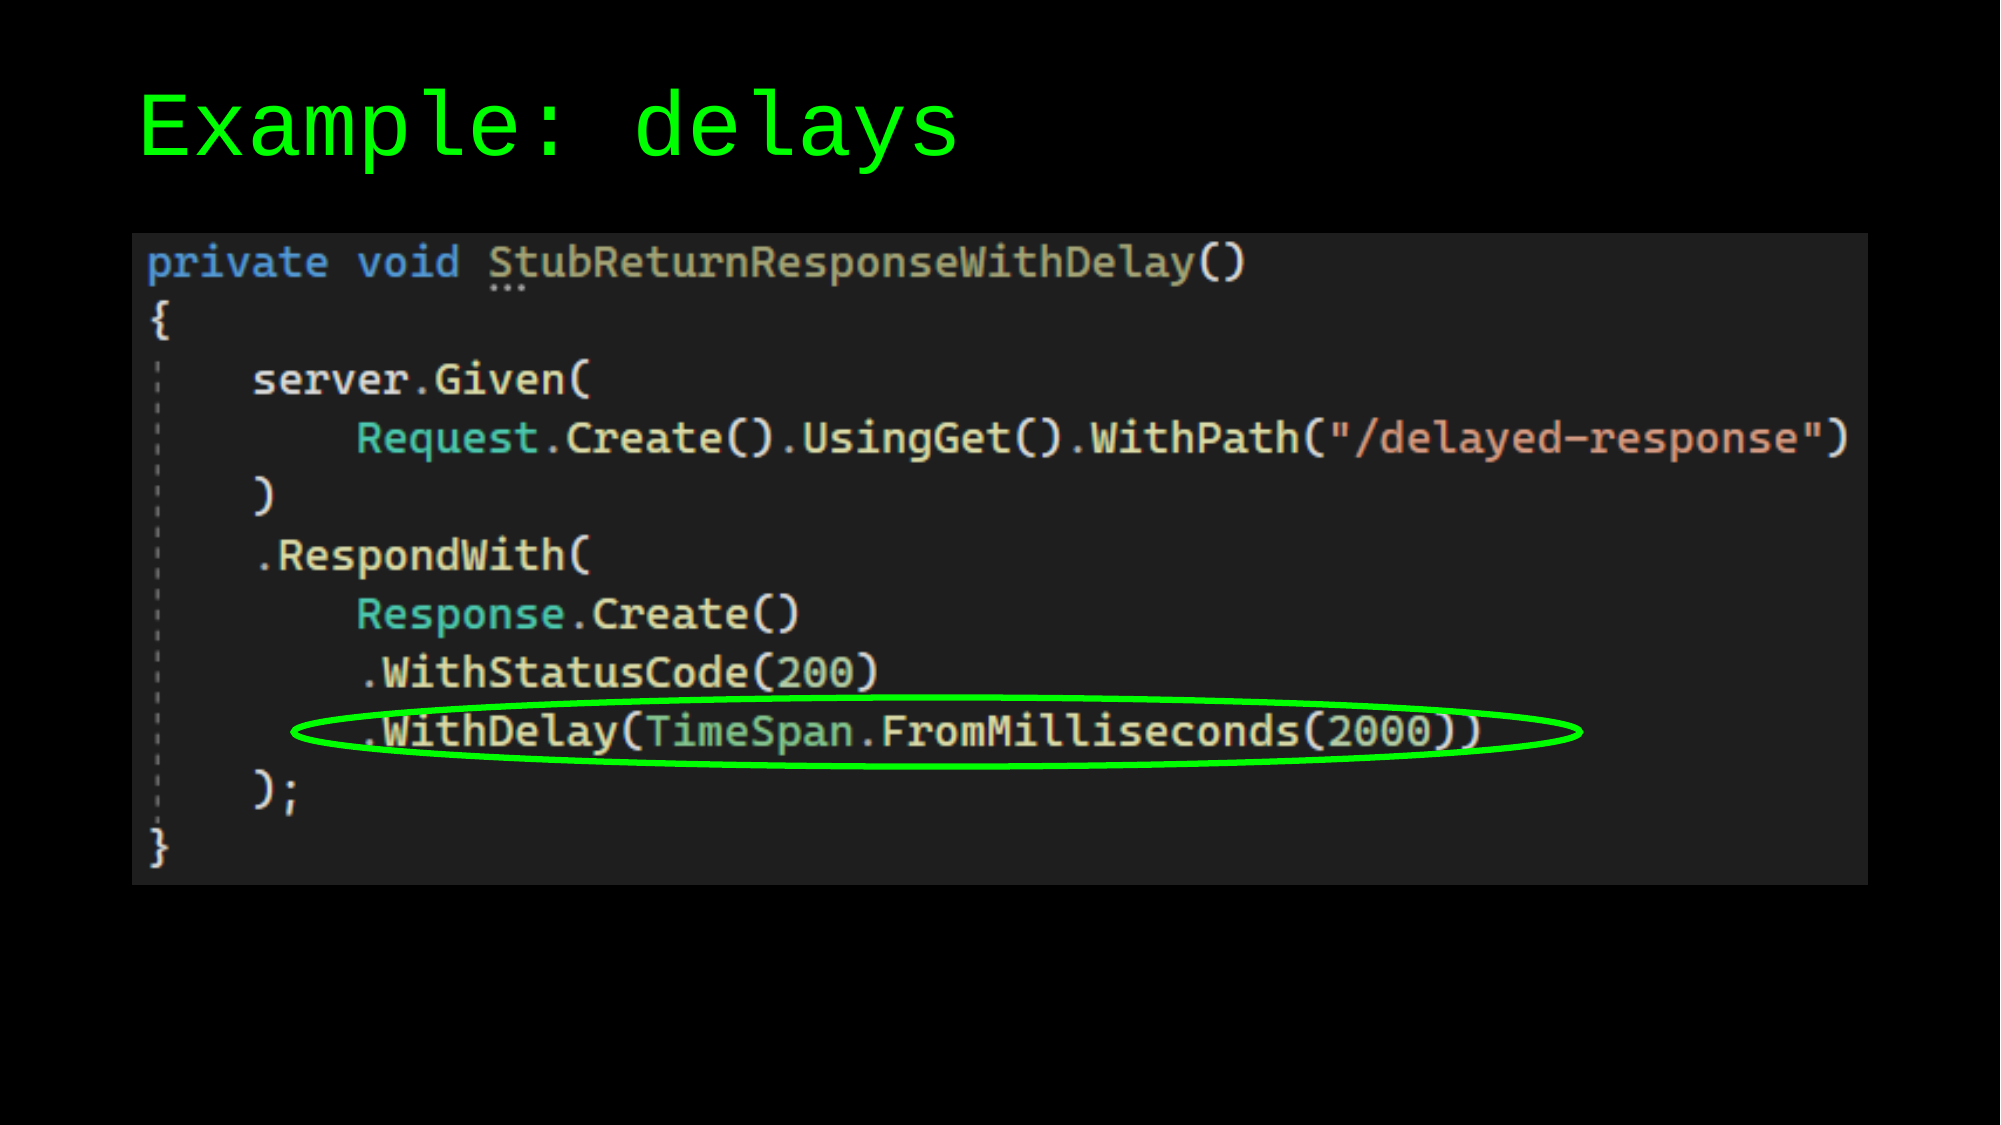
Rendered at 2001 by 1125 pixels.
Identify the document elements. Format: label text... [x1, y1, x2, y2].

title Example: delays [122, 35, 1844, 218]
picture [132, 233, 1868, 885]
